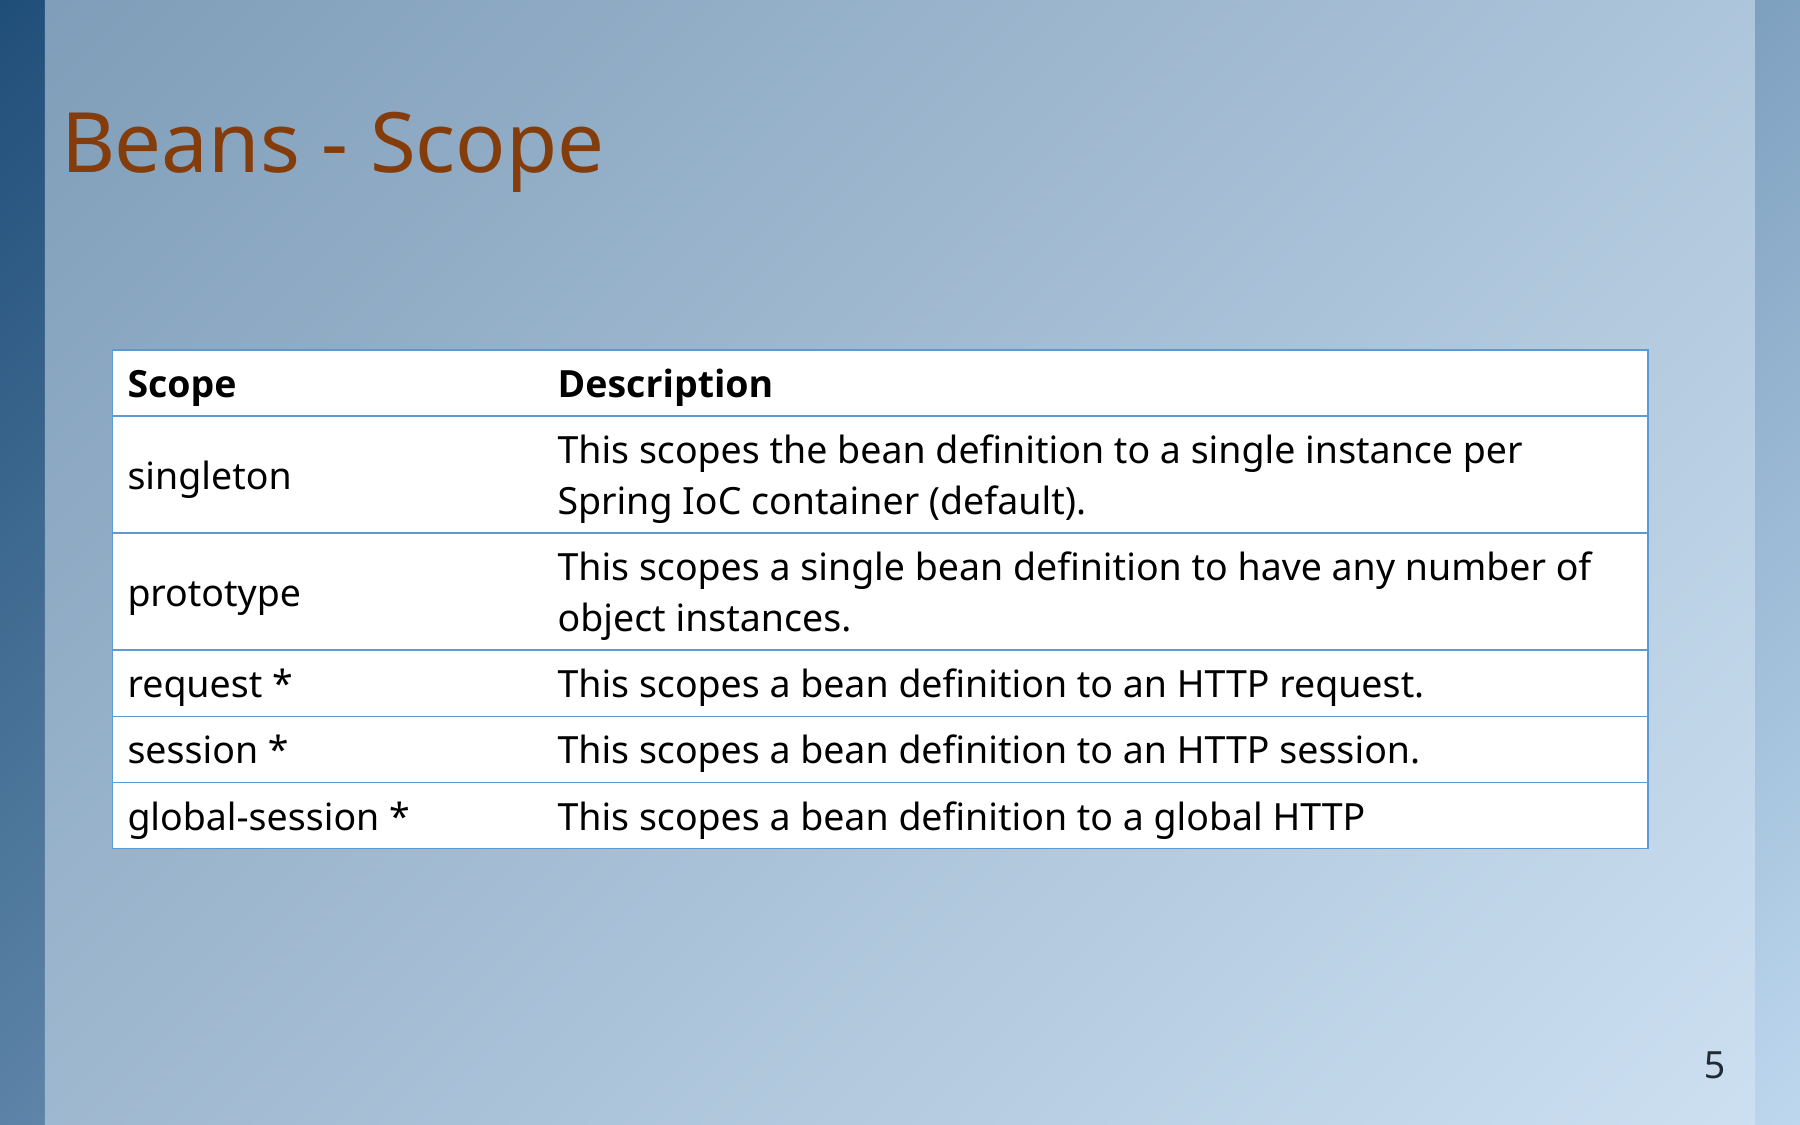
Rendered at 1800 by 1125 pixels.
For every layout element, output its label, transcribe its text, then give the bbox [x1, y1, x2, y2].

table_cell This scopes a single bean definition to have any number of object instances. [543, 534, 1647, 649]
table_cell prototype [113, 534, 543, 649]
table_cell global-session * [113, 783, 543, 848]
table_cell session * [113, 717, 543, 782]
table_header Scope [113, 351, 543, 415]
title Beans - Scope [40, 12, 1746, 200]
table_cell This scopes a bean definition to an HTTP request. [543, 651, 1647, 716]
table_cell This scopes the bean definition to a single instance per Spring IoC container (default). [543, 417, 1647, 532]
table_header Description [543, 351, 1647, 415]
table_cell This scopes a bean definition to a global HTTP [543, 783, 1647, 848]
table_cell singleton [113, 417, 543, 532]
table_cell This scopes a bean definition to an HTTP session. [543, 717, 1647, 782]
slide_number 5 [1581, 1050, 1746, 1103]
table_cell request * [113, 651, 543, 716]
